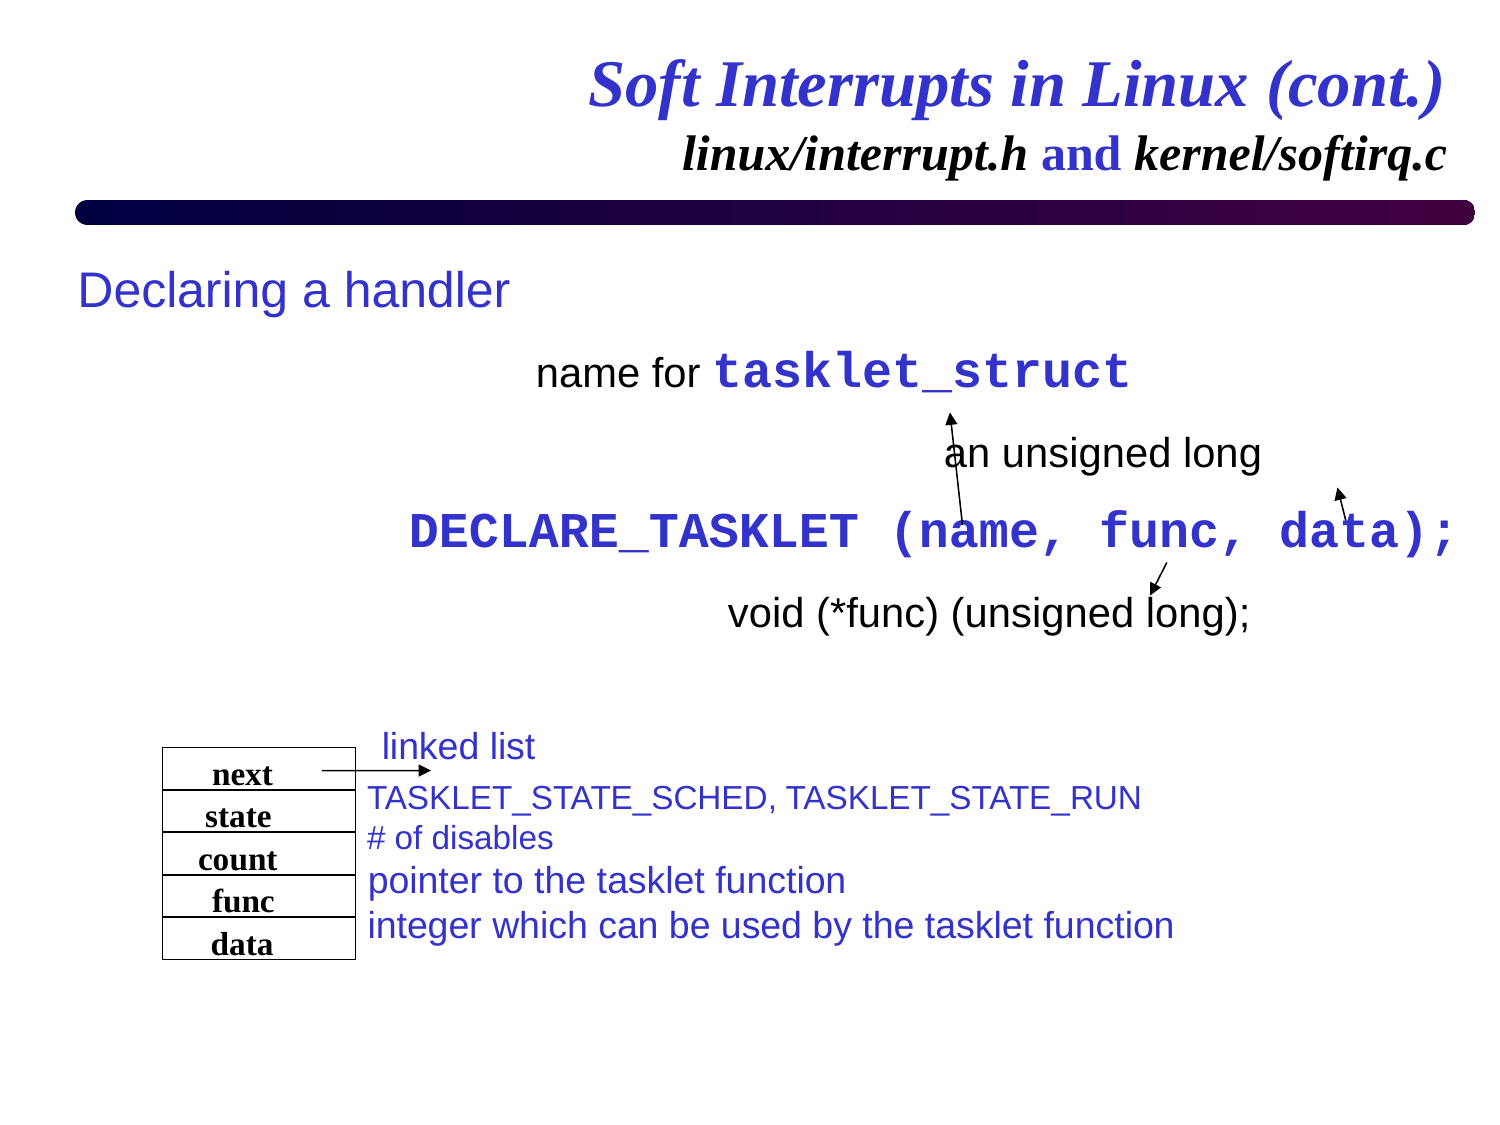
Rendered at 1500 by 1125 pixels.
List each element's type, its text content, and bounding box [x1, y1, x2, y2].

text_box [162, 747, 356, 963]
title Soft Interrupts in Linux (cont.) linux/interrupt.h and kernel/softirq.c [112, 37, 1463, 188]
list Declaring a handler name for tasklet_struct an unsigned long DECLARE_TASKLET (name, func, data); void (*func) (unsigned long); linked list TASKLET_STATE_SCHED, TASKLET_STATE_RUN # of disables pointer to the tasklet function integer which can be used by the tasklet function [62, 249, 1476, 1001]
text_box [945, 412, 963, 526]
text_box [1334, 487, 1347, 521]
text_box [1149, 562, 1167, 596]
text_box [360, 764, 431, 777]
